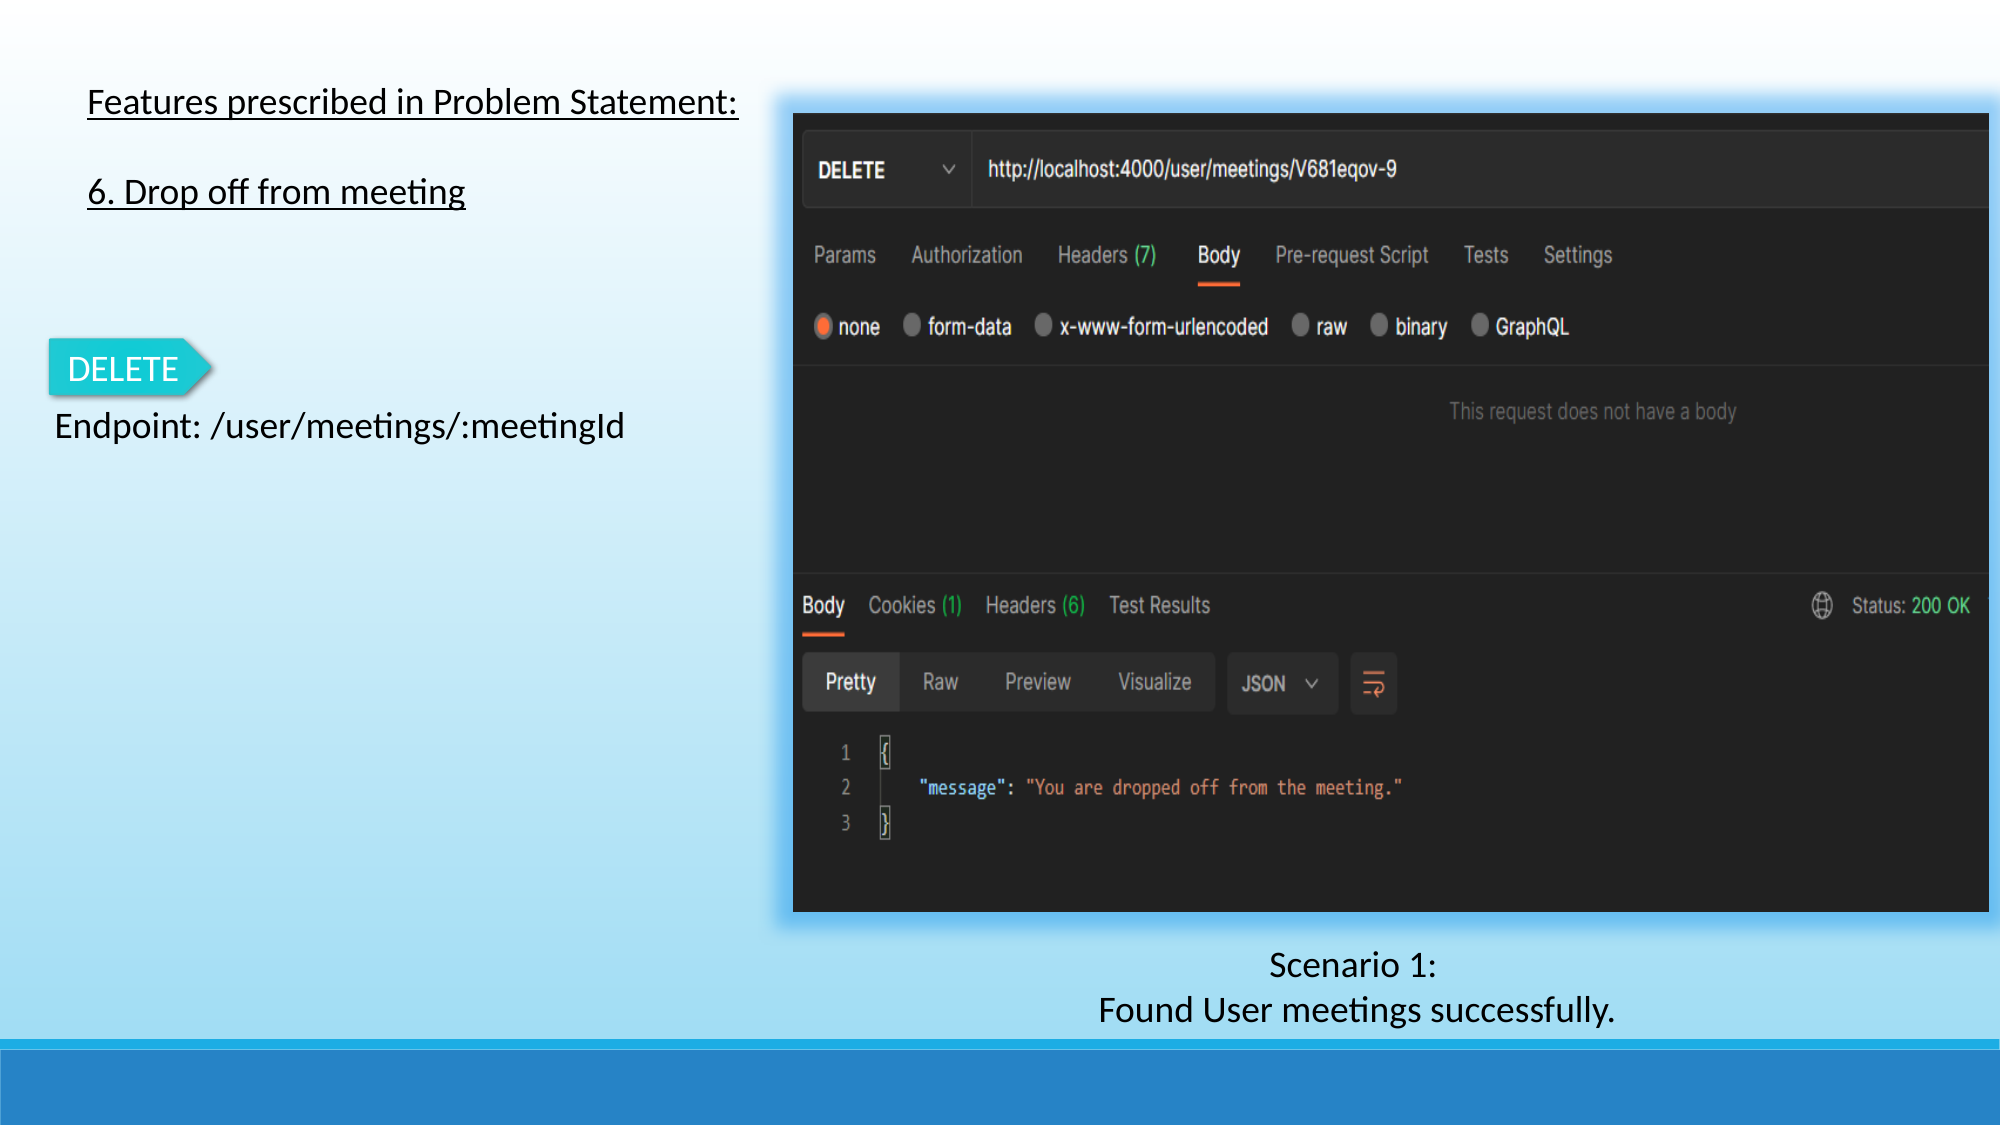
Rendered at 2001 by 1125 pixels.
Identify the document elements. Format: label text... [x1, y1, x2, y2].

text_box Endpoint: /user/meetings/:meetingId [39, 394, 790, 499]
text_box Scenario 1: Found User meetings successfully. [1083, 941, 1632, 1038]
picture [793, 112, 1989, 913]
text_box DELETE [48, 338, 212, 396]
text_box Features prescribed in Problem Statement: 6. Drop off from meeting [72, 70, 754, 220]
